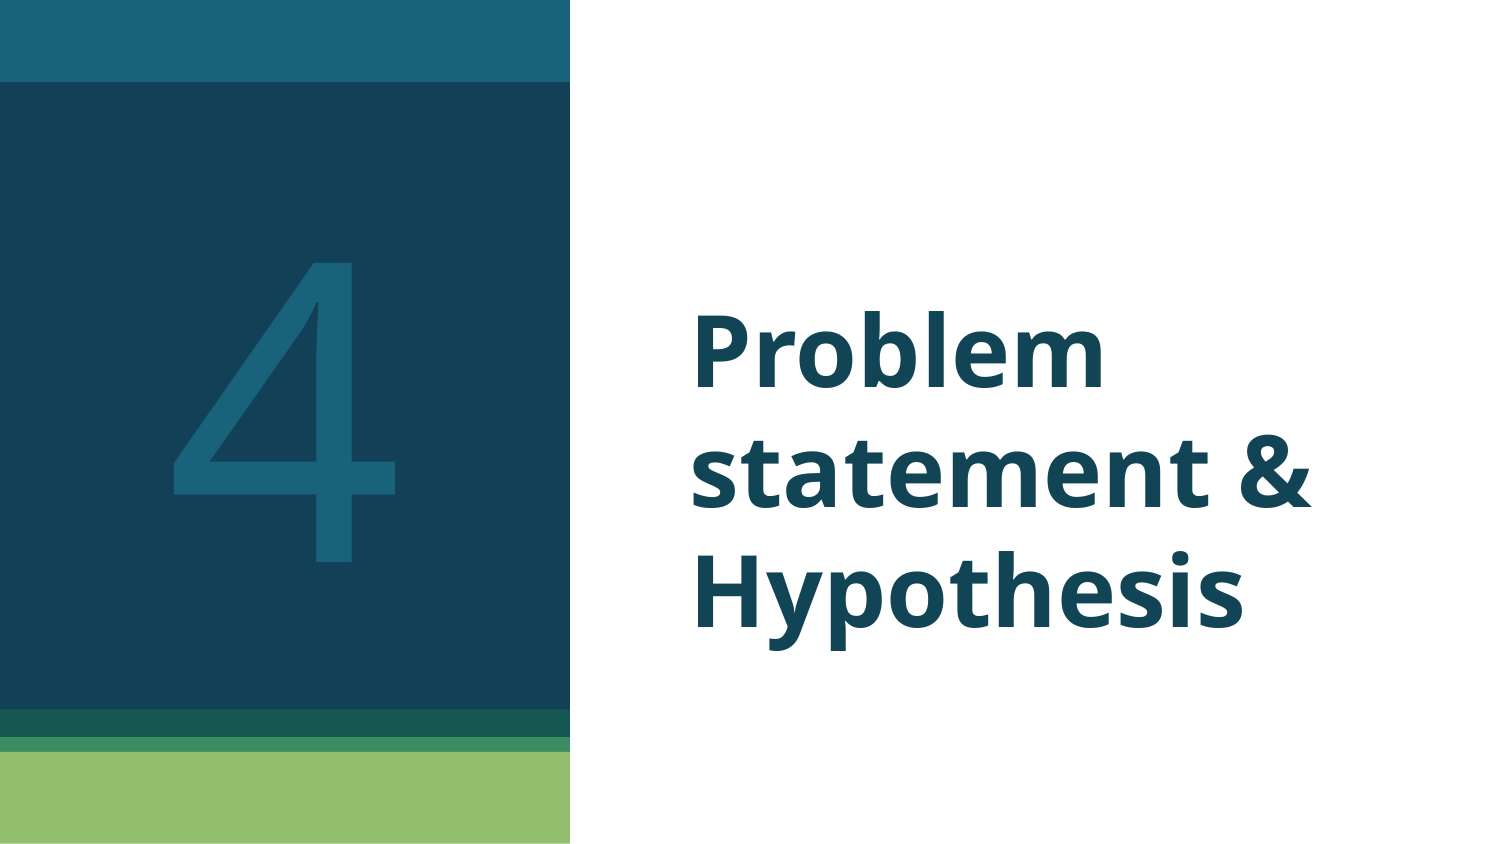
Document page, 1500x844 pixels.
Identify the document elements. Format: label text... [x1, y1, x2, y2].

text_box 4 [0, 82, 570, 709]
title Problem statement & Hypothesis [674, 472, 1454, 663]
